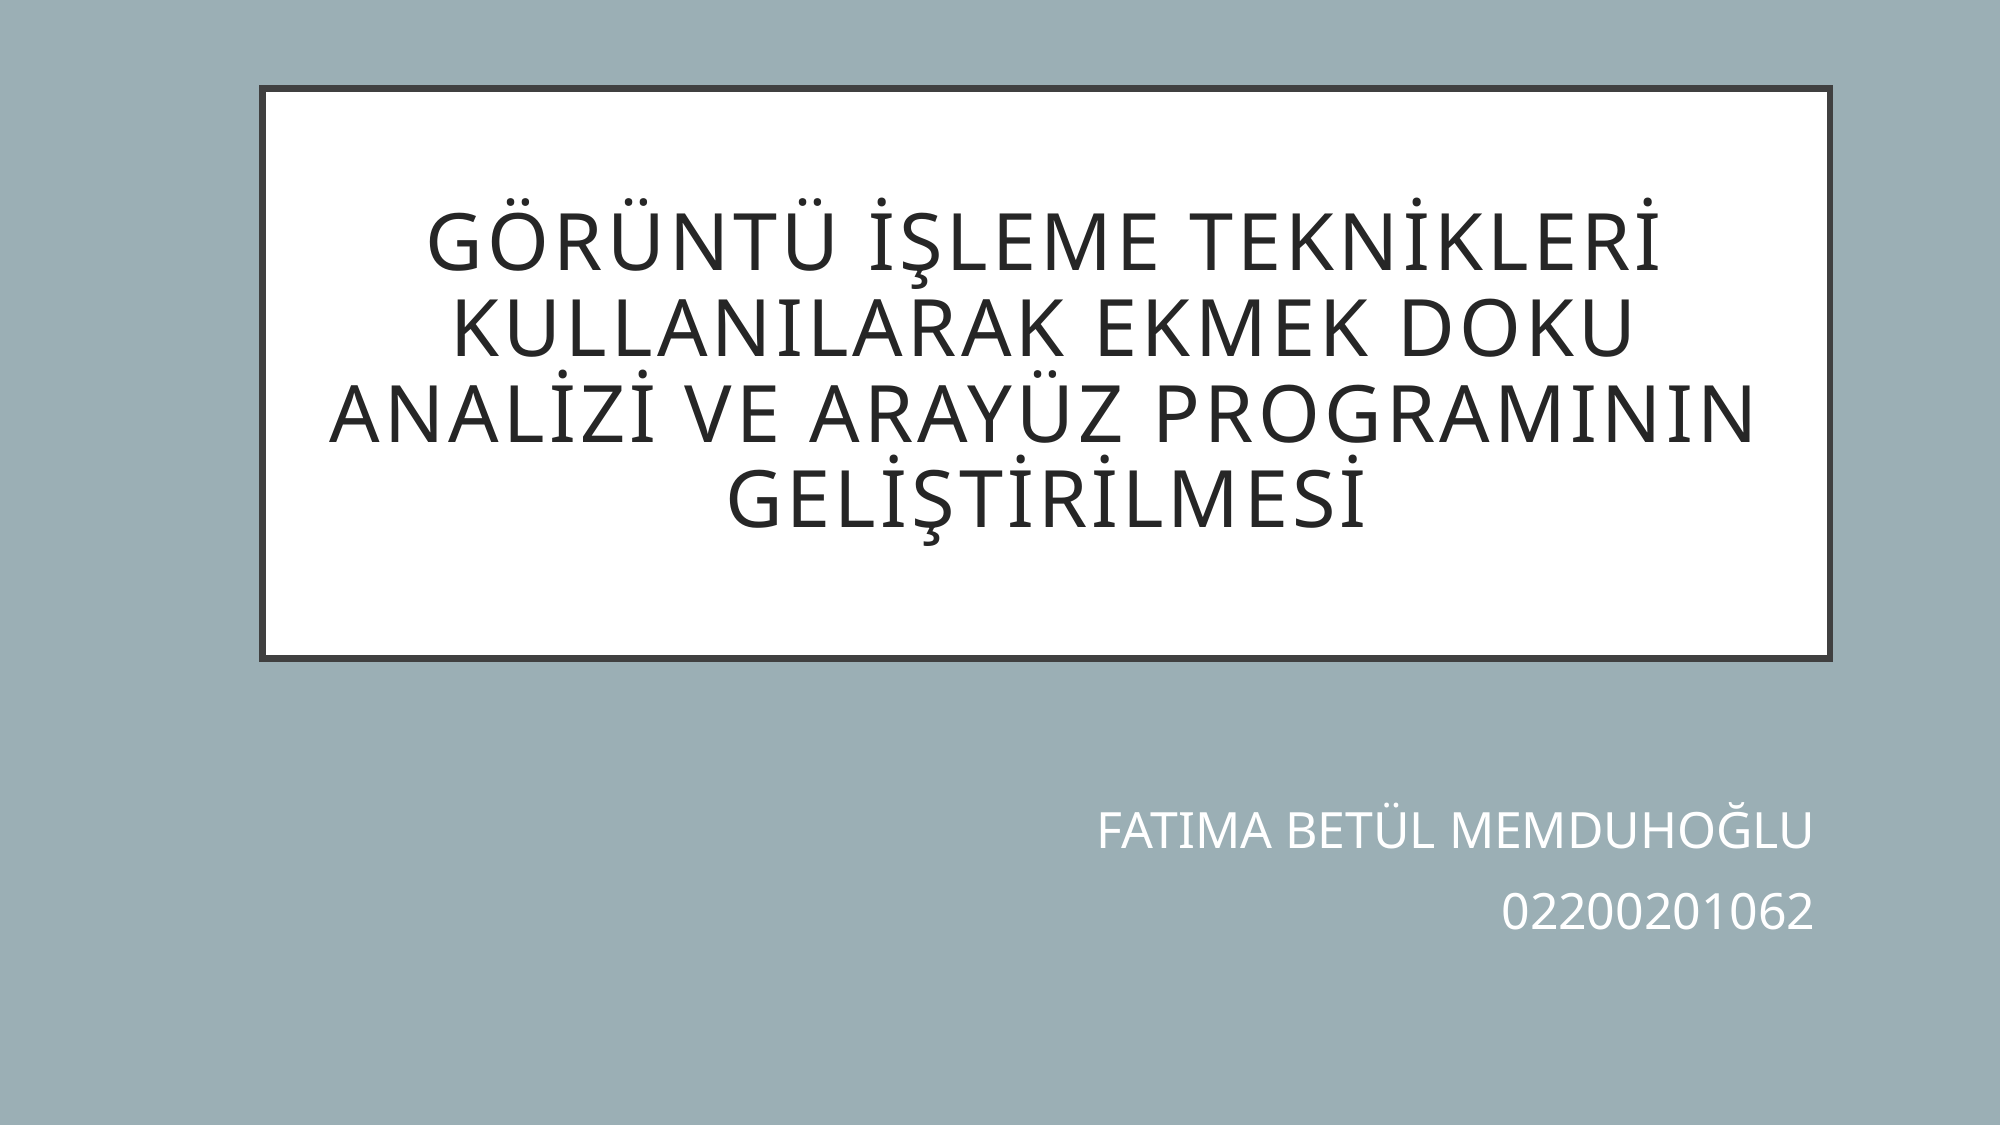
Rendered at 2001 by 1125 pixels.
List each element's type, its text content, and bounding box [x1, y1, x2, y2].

title Görüntü işleme teknikleri kullanılarak ekmek doku analizi ve arayüz programının geliştirilmesi [259, 85, 1833, 662]
subtitle FATIMA BETÜL MEMDUHOĞLU 02200201062 [675, 791, 1830, 990]
